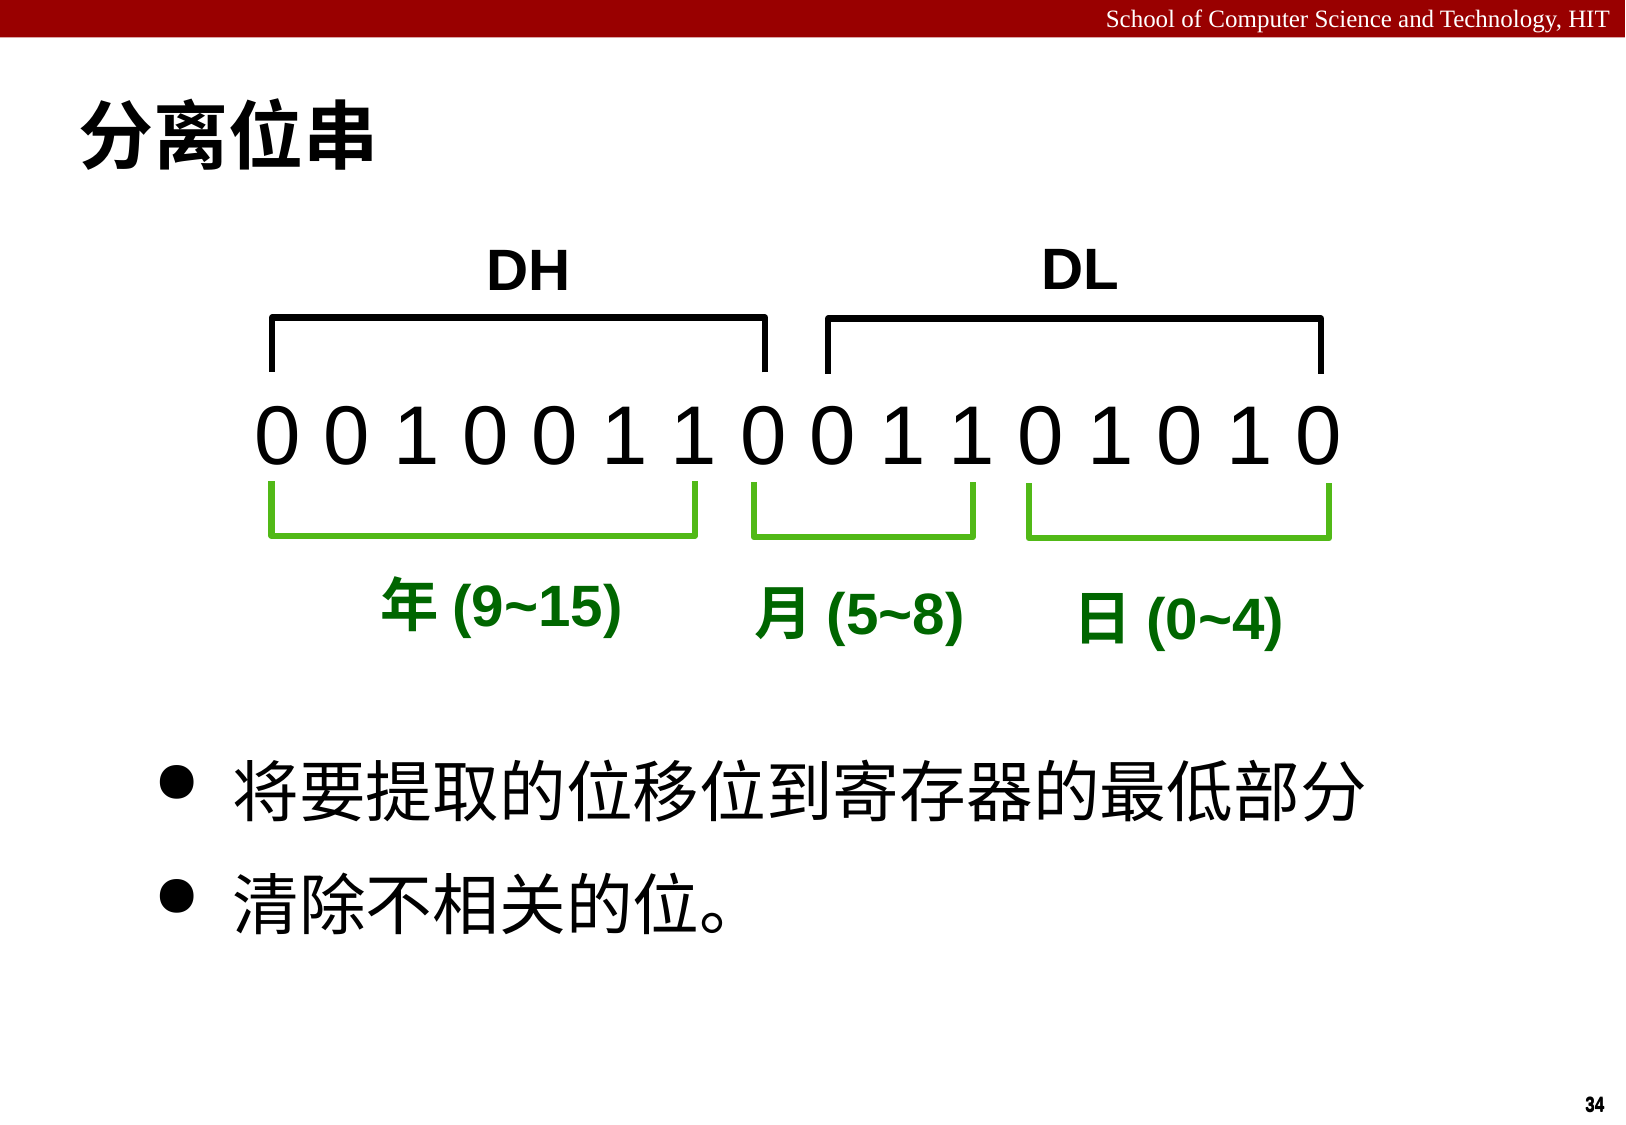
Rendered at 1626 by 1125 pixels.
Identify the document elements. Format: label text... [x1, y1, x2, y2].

title 分离位串 [63, 71, 1625, 197]
text_box 将要提取的位移位到寄存器的最低部分 清除不相关的位。 [142, 742, 1603, 951]
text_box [223, 227, 1374, 655]
